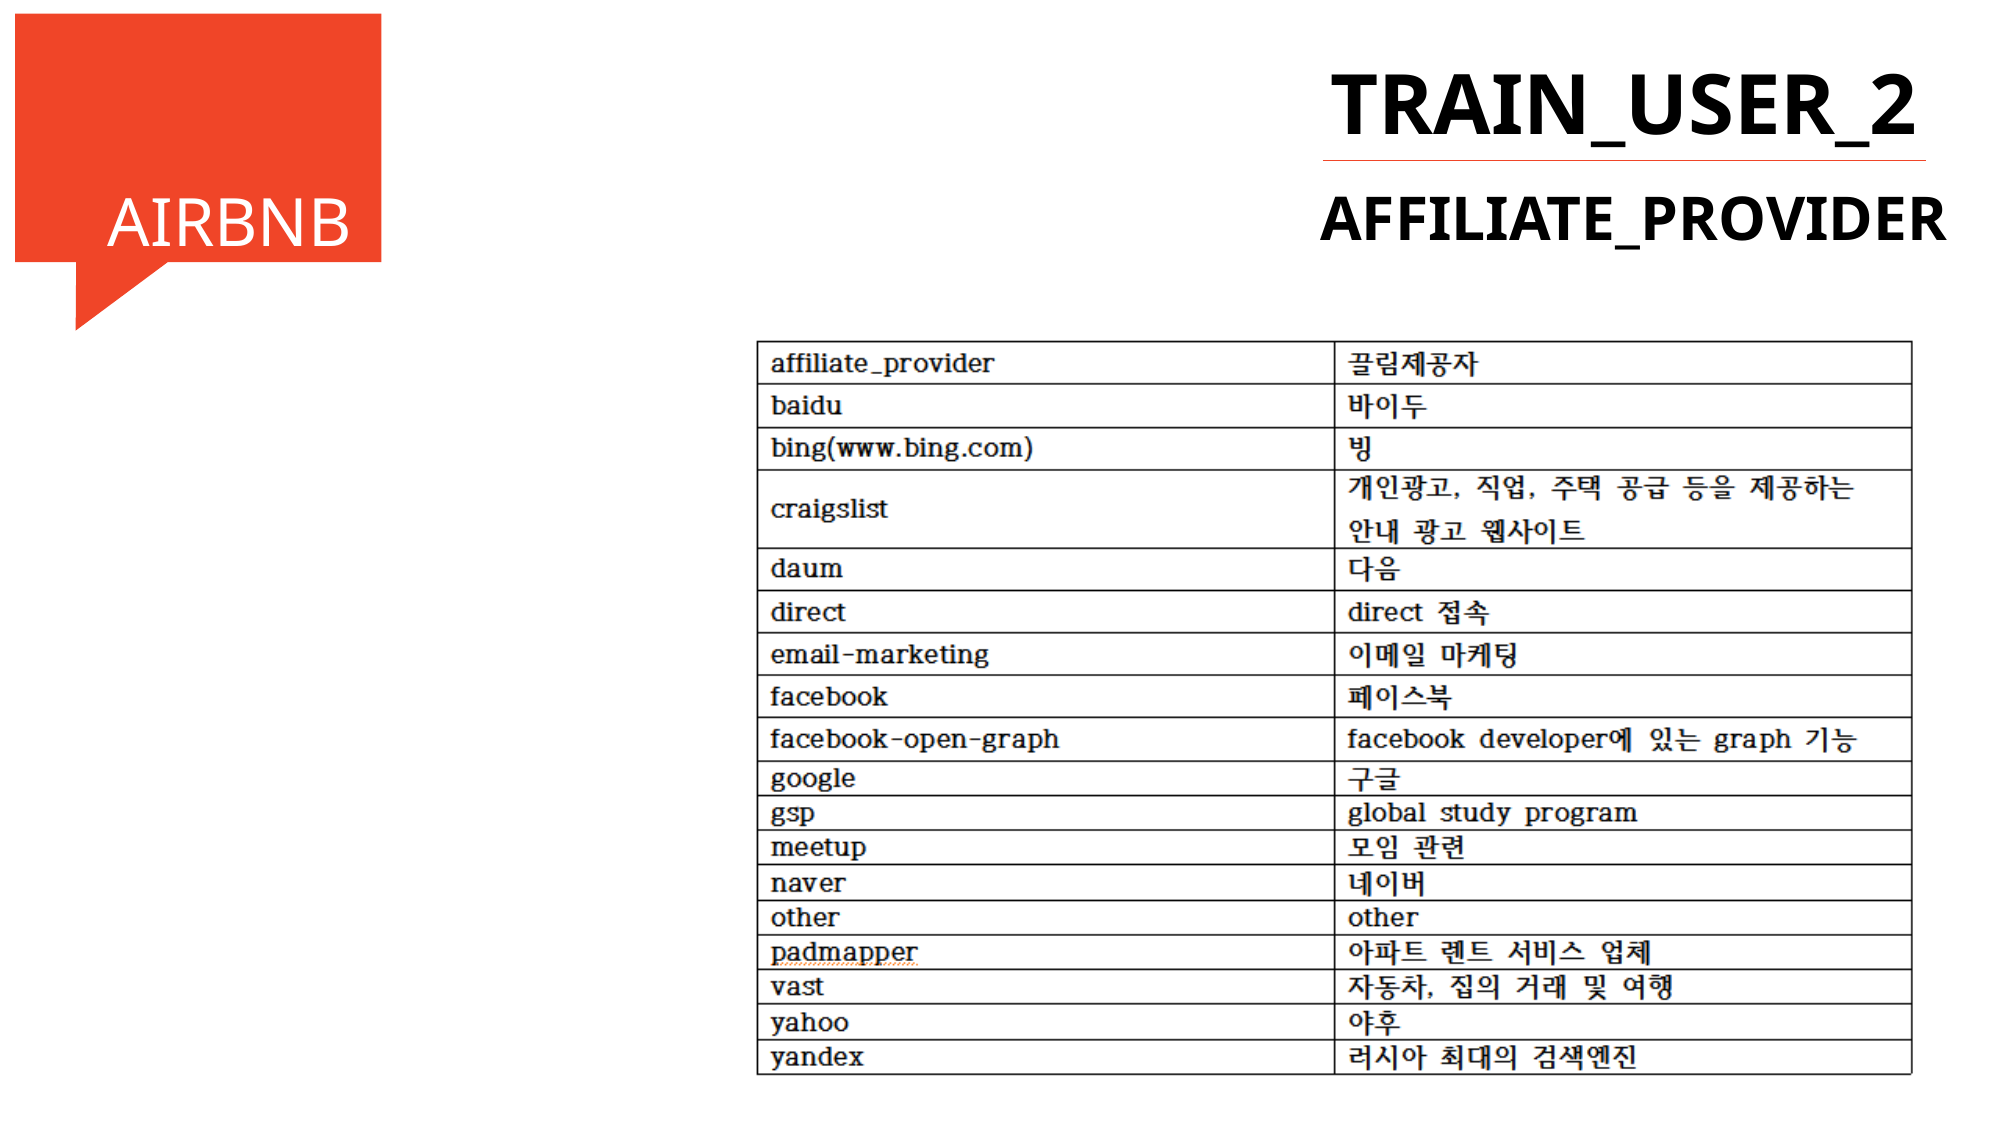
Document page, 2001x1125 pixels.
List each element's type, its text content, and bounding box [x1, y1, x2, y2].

picture [746, 327, 1927, 1116]
text_box TRAIN_USER_2 [1315, 43, 1933, 159]
text_box COLUMN 정리 [0, 19, 5, 70]
text_box TRAIN2 [5, 19, 14, 80]
text_box AFFILIATE_PROVIDER [1305, 173, 1963, 261]
text_box AIRBNB [93, 172, 368, 267]
text_box [14, 12, 383, 333]
